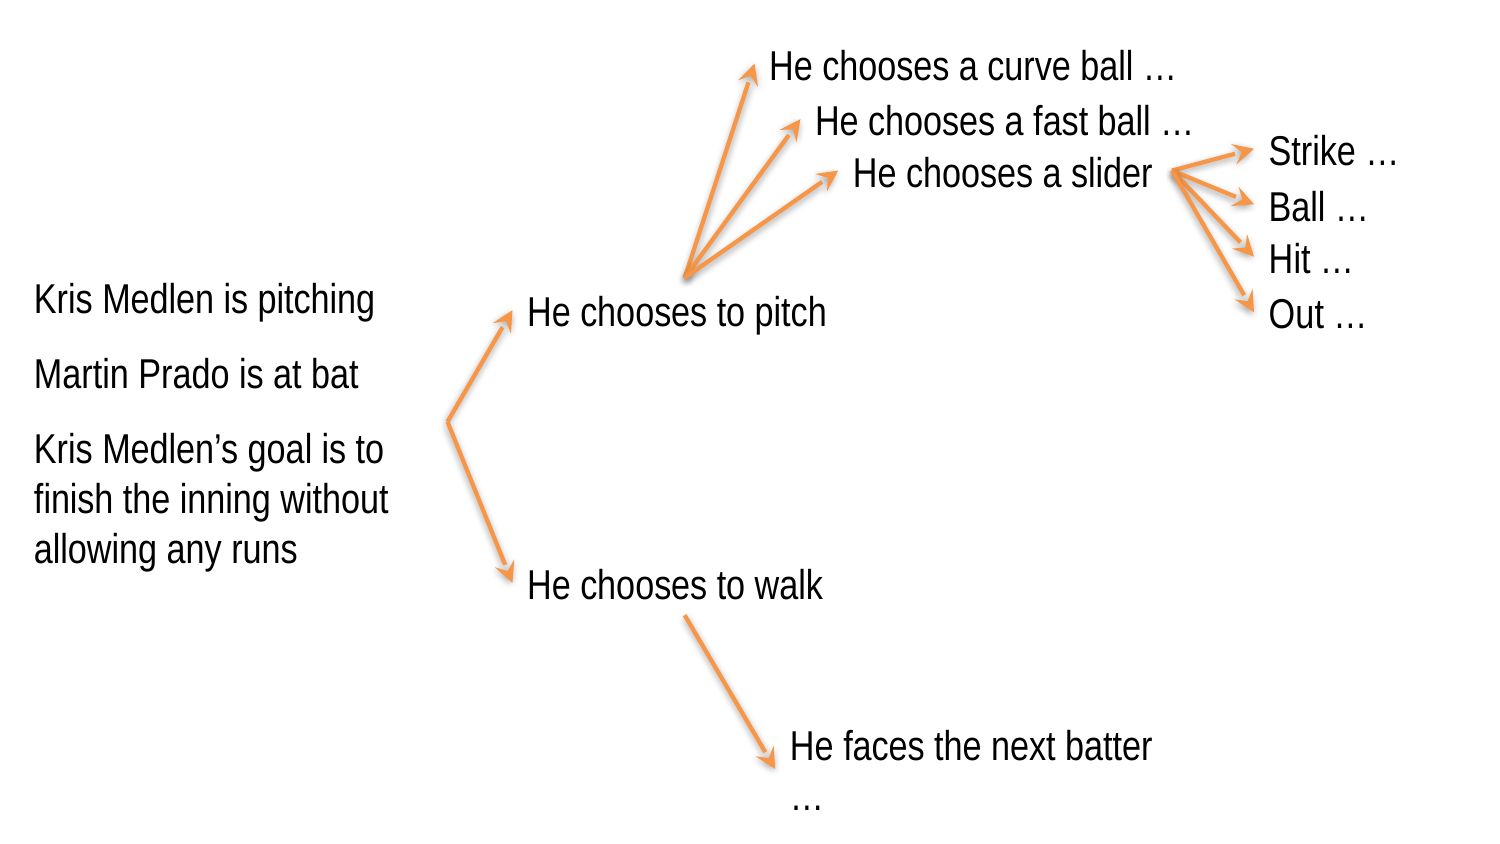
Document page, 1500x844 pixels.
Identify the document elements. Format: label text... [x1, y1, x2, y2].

text_box He chooses to walk [512, 550, 857, 616]
text_box Ball … [1259, 171, 1481, 237]
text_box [447, 423, 513, 584]
text_box He chooses to pitch [512, 277, 857, 343]
text_box He chooses a slider [838, 138, 1173, 203]
text_box He chooses a curve ball … [754, 31, 1204, 97]
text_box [684, 170, 839, 279]
text_box Out … [1253, 279, 1456, 345]
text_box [1171, 170, 1255, 313]
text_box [684, 615, 776, 770]
text_box He chooses a fast ball … [800, 86, 1233, 152]
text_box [1171, 148, 1255, 169]
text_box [684, 119, 801, 170]
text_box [447, 310, 513, 423]
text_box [684, 63, 755, 119]
text_box Hit … [1259, 224, 1380, 279]
text_box Strike … [1253, 116, 1481, 171]
text_box He faces the next batter … [775, 711, 1204, 827]
text_box Kris Medlen is pitching Martin Prado is at bat Kris Medlen’s goal is to finish the inning without allowing any runs [19, 264, 448, 580]
